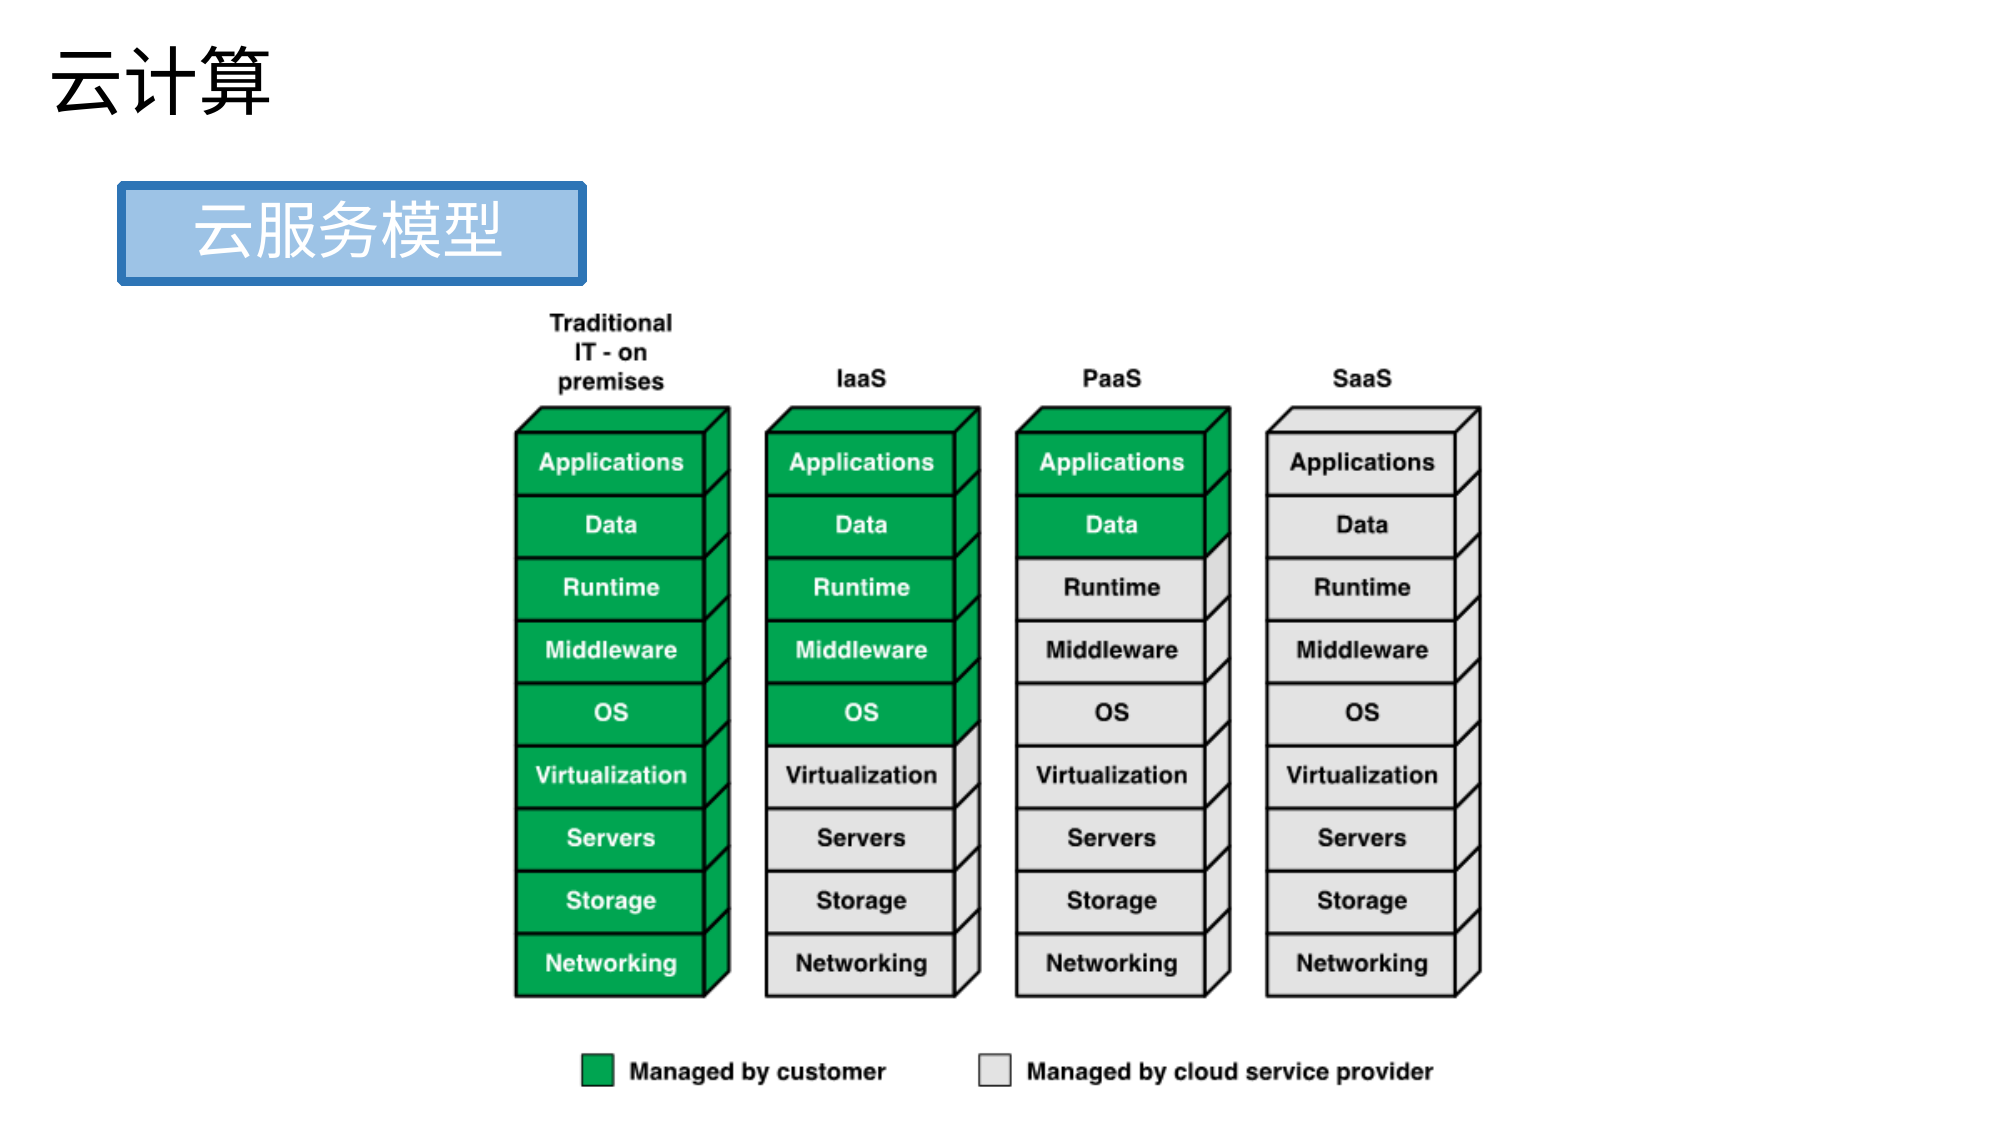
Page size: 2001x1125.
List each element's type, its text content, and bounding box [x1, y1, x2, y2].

picture [484, 304, 1516, 1102]
text_box 云服务模型 [121, 185, 583, 282]
text_box 云计算 [31, 0, 919, 160]
